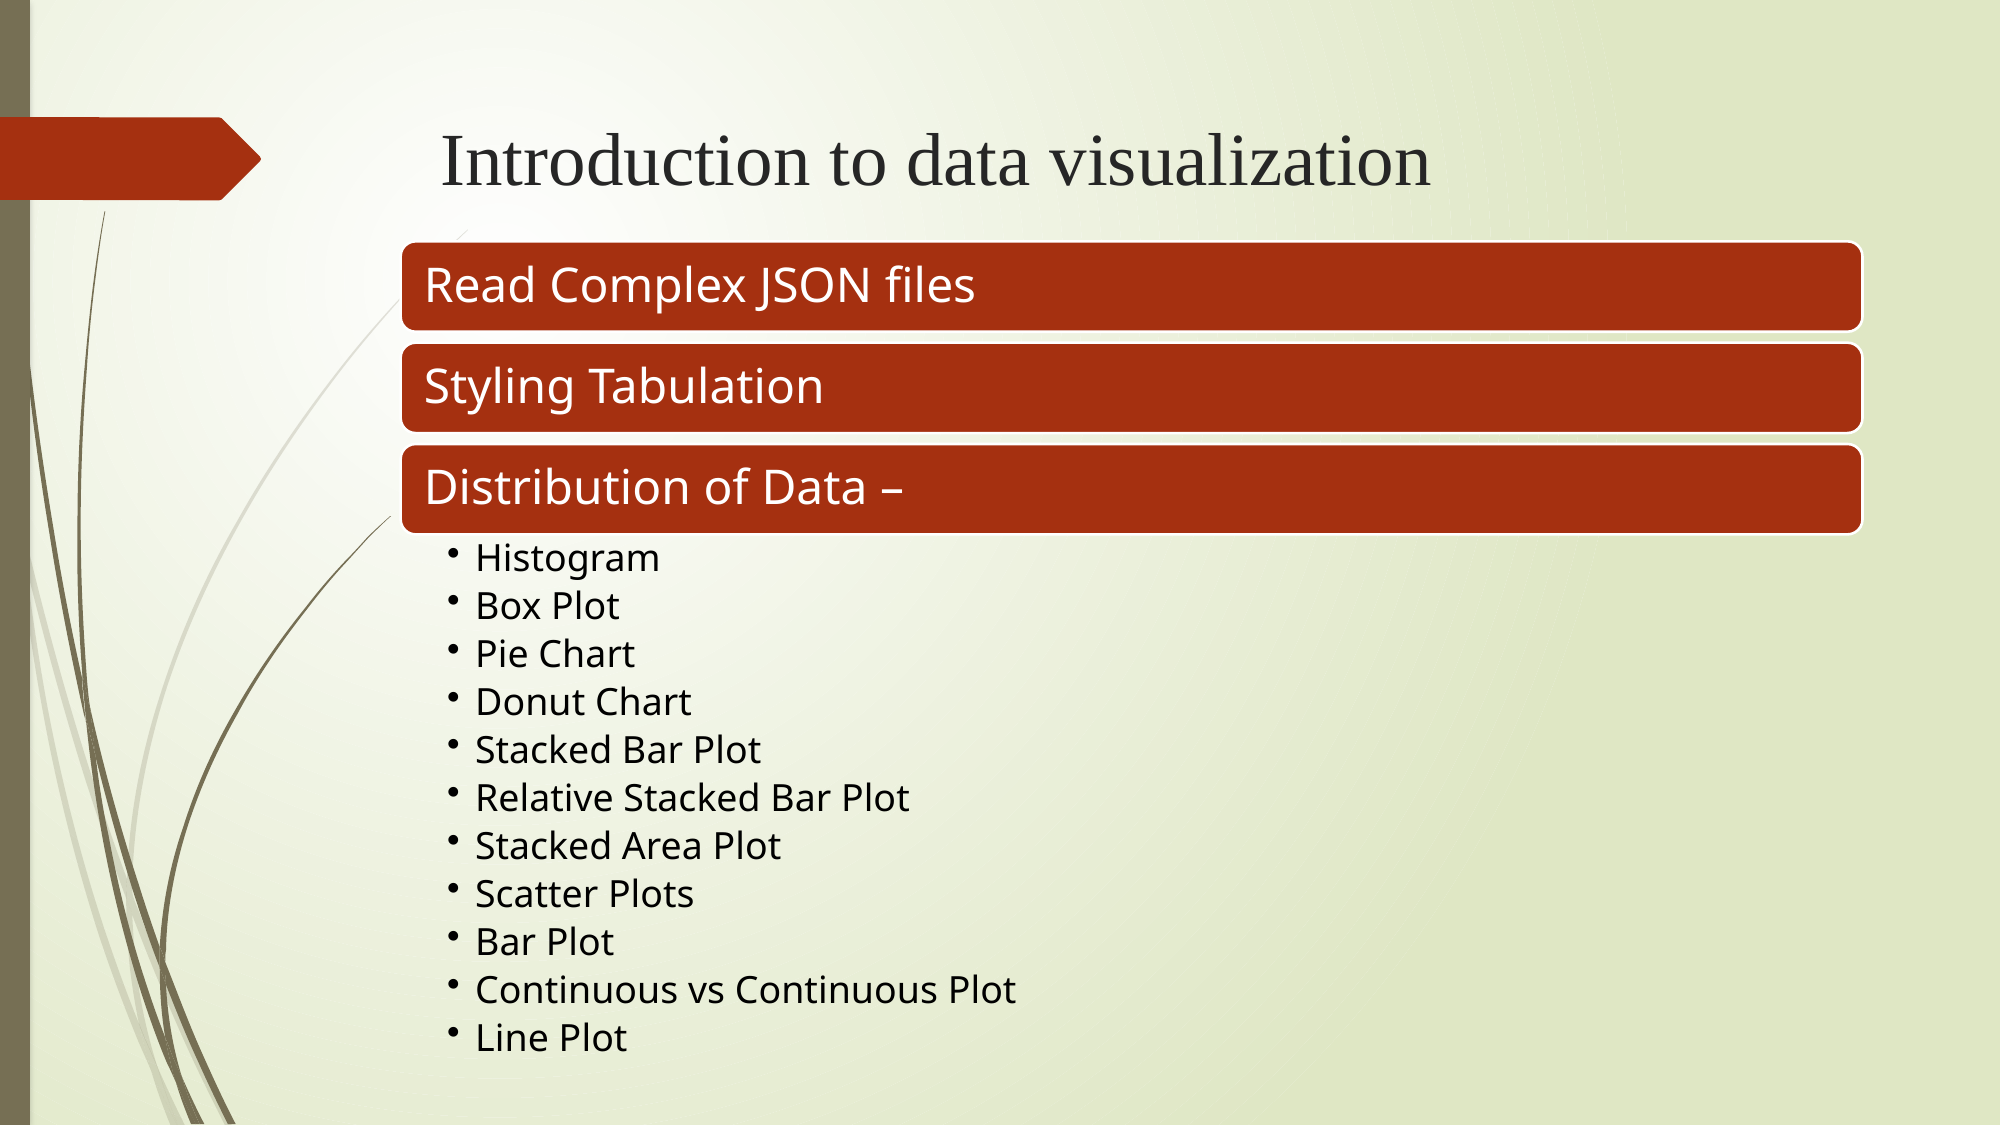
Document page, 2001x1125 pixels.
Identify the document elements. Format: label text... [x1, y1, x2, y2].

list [400, 232, 1863, 1106]
title Introduction to data visualization [425, 102, 1888, 313]
